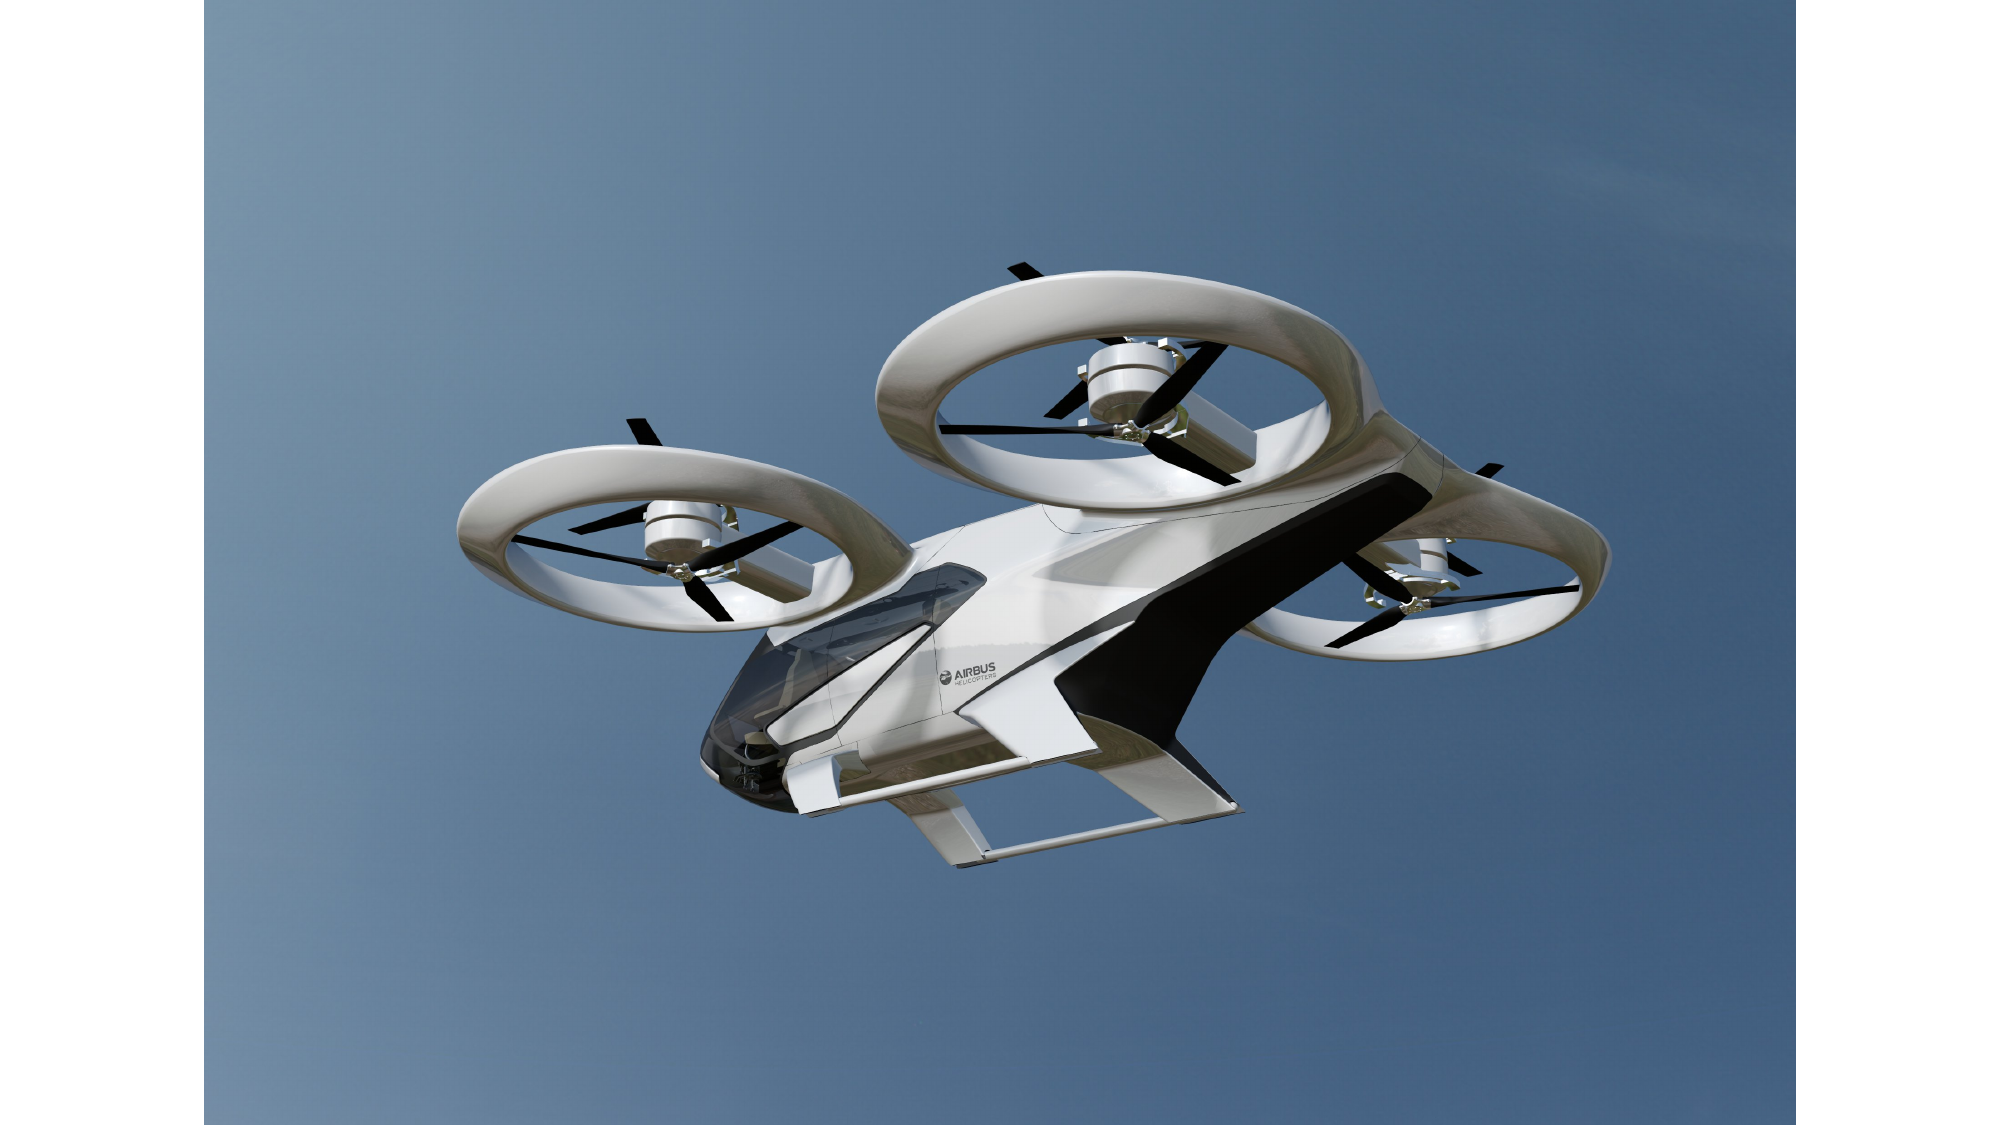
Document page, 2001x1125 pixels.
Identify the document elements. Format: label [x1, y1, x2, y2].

picture [204, 0, 1796, 1125]
